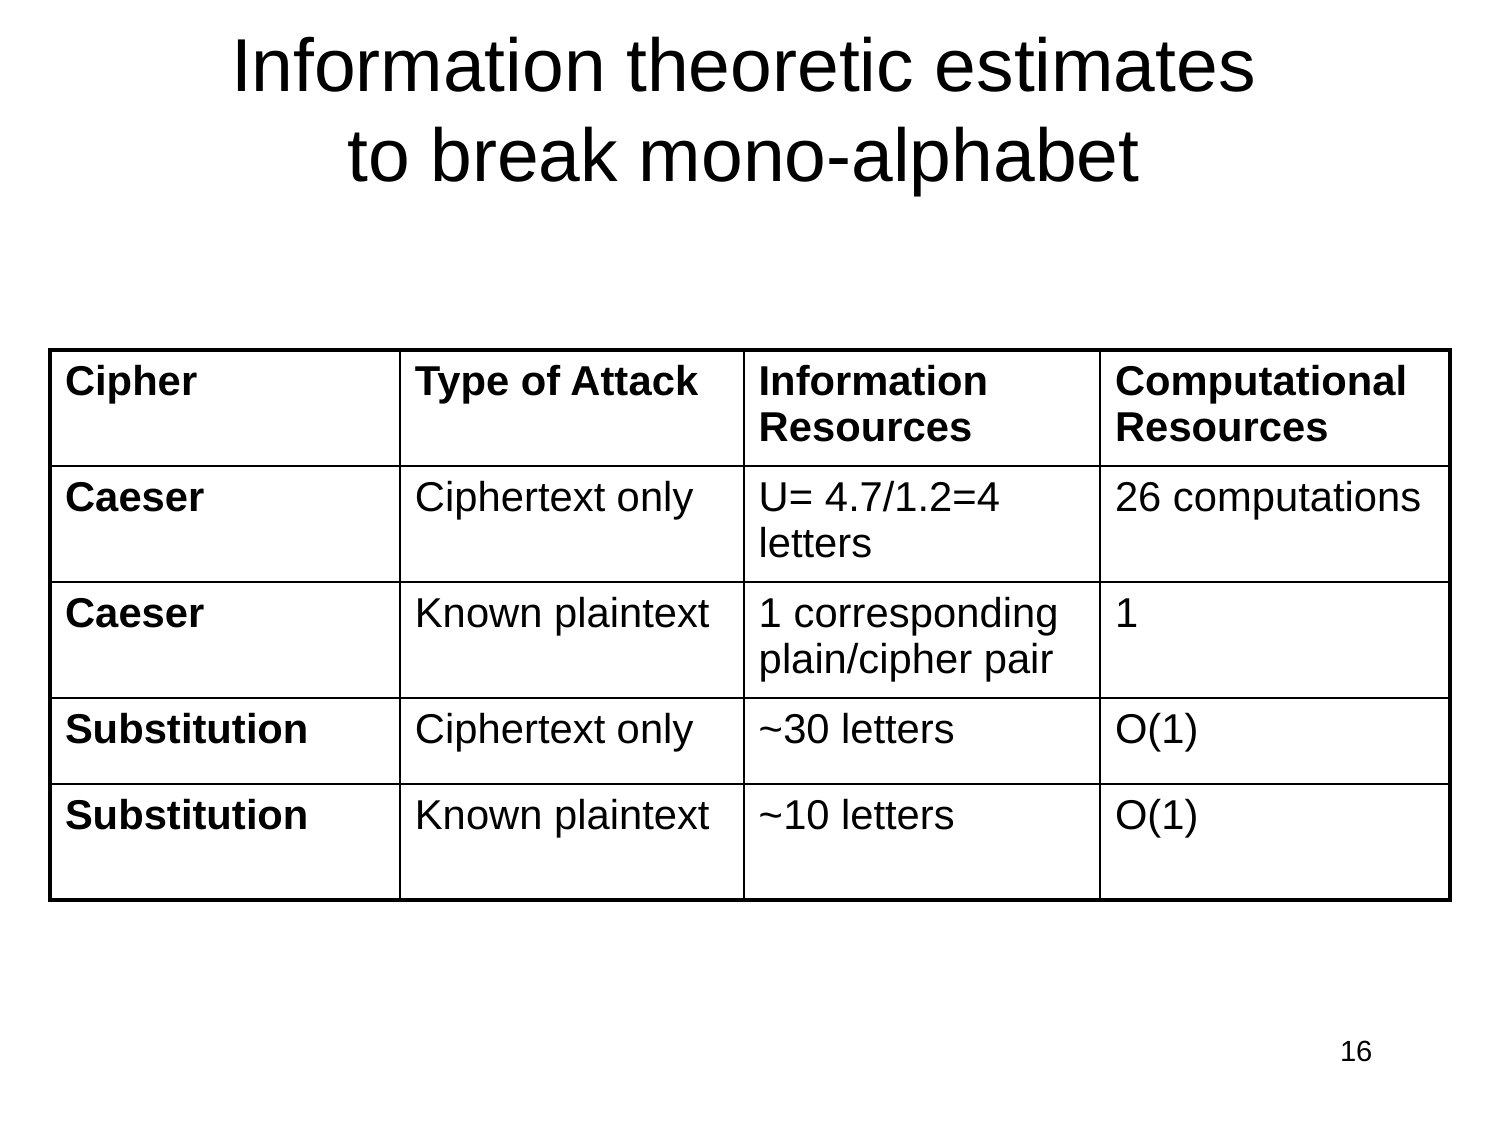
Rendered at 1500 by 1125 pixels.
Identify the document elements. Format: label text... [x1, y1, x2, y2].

table_cell 1 corresponding plain/cipher pair [745, 583, 1099, 697]
table_header Computational Resources [1101, 352, 1448, 465]
title Information theoretic estimates to break mono-alphabet [49, 12, 1438, 201]
table_cell Known plaintext [401, 583, 743, 697]
table_cell ~30 letters [745, 699, 1099, 783]
table_cell Substitution [52, 785, 399, 898]
table_header Cipher [52, 352, 399, 465]
table_cell 1 [1101, 583, 1448, 697]
table_cell Ciphertext only [401, 699, 743, 783]
slide_number 16 [1074, 1024, 1388, 1101]
table_cell Known plaintext [401, 785, 743, 898]
table_cell 26 computations [1101, 467, 1448, 581]
table_cell O(1) [1101, 785, 1448, 898]
table_header Information Resources [745, 352, 1099, 465]
table_cell Caeser [52, 583, 399, 697]
table_cell U= 4.7/1.2=4 letters [745, 467, 1099, 581]
table_header Type of Attack [401, 352, 743, 465]
table_cell Caeser [52, 467, 399, 581]
table_cell Ciphertext only [401, 467, 743, 581]
table_cell Substitution [52, 699, 399, 783]
table_cell O(1) [1101, 699, 1448, 783]
table_cell ~10 letters [745, 785, 1099, 898]
